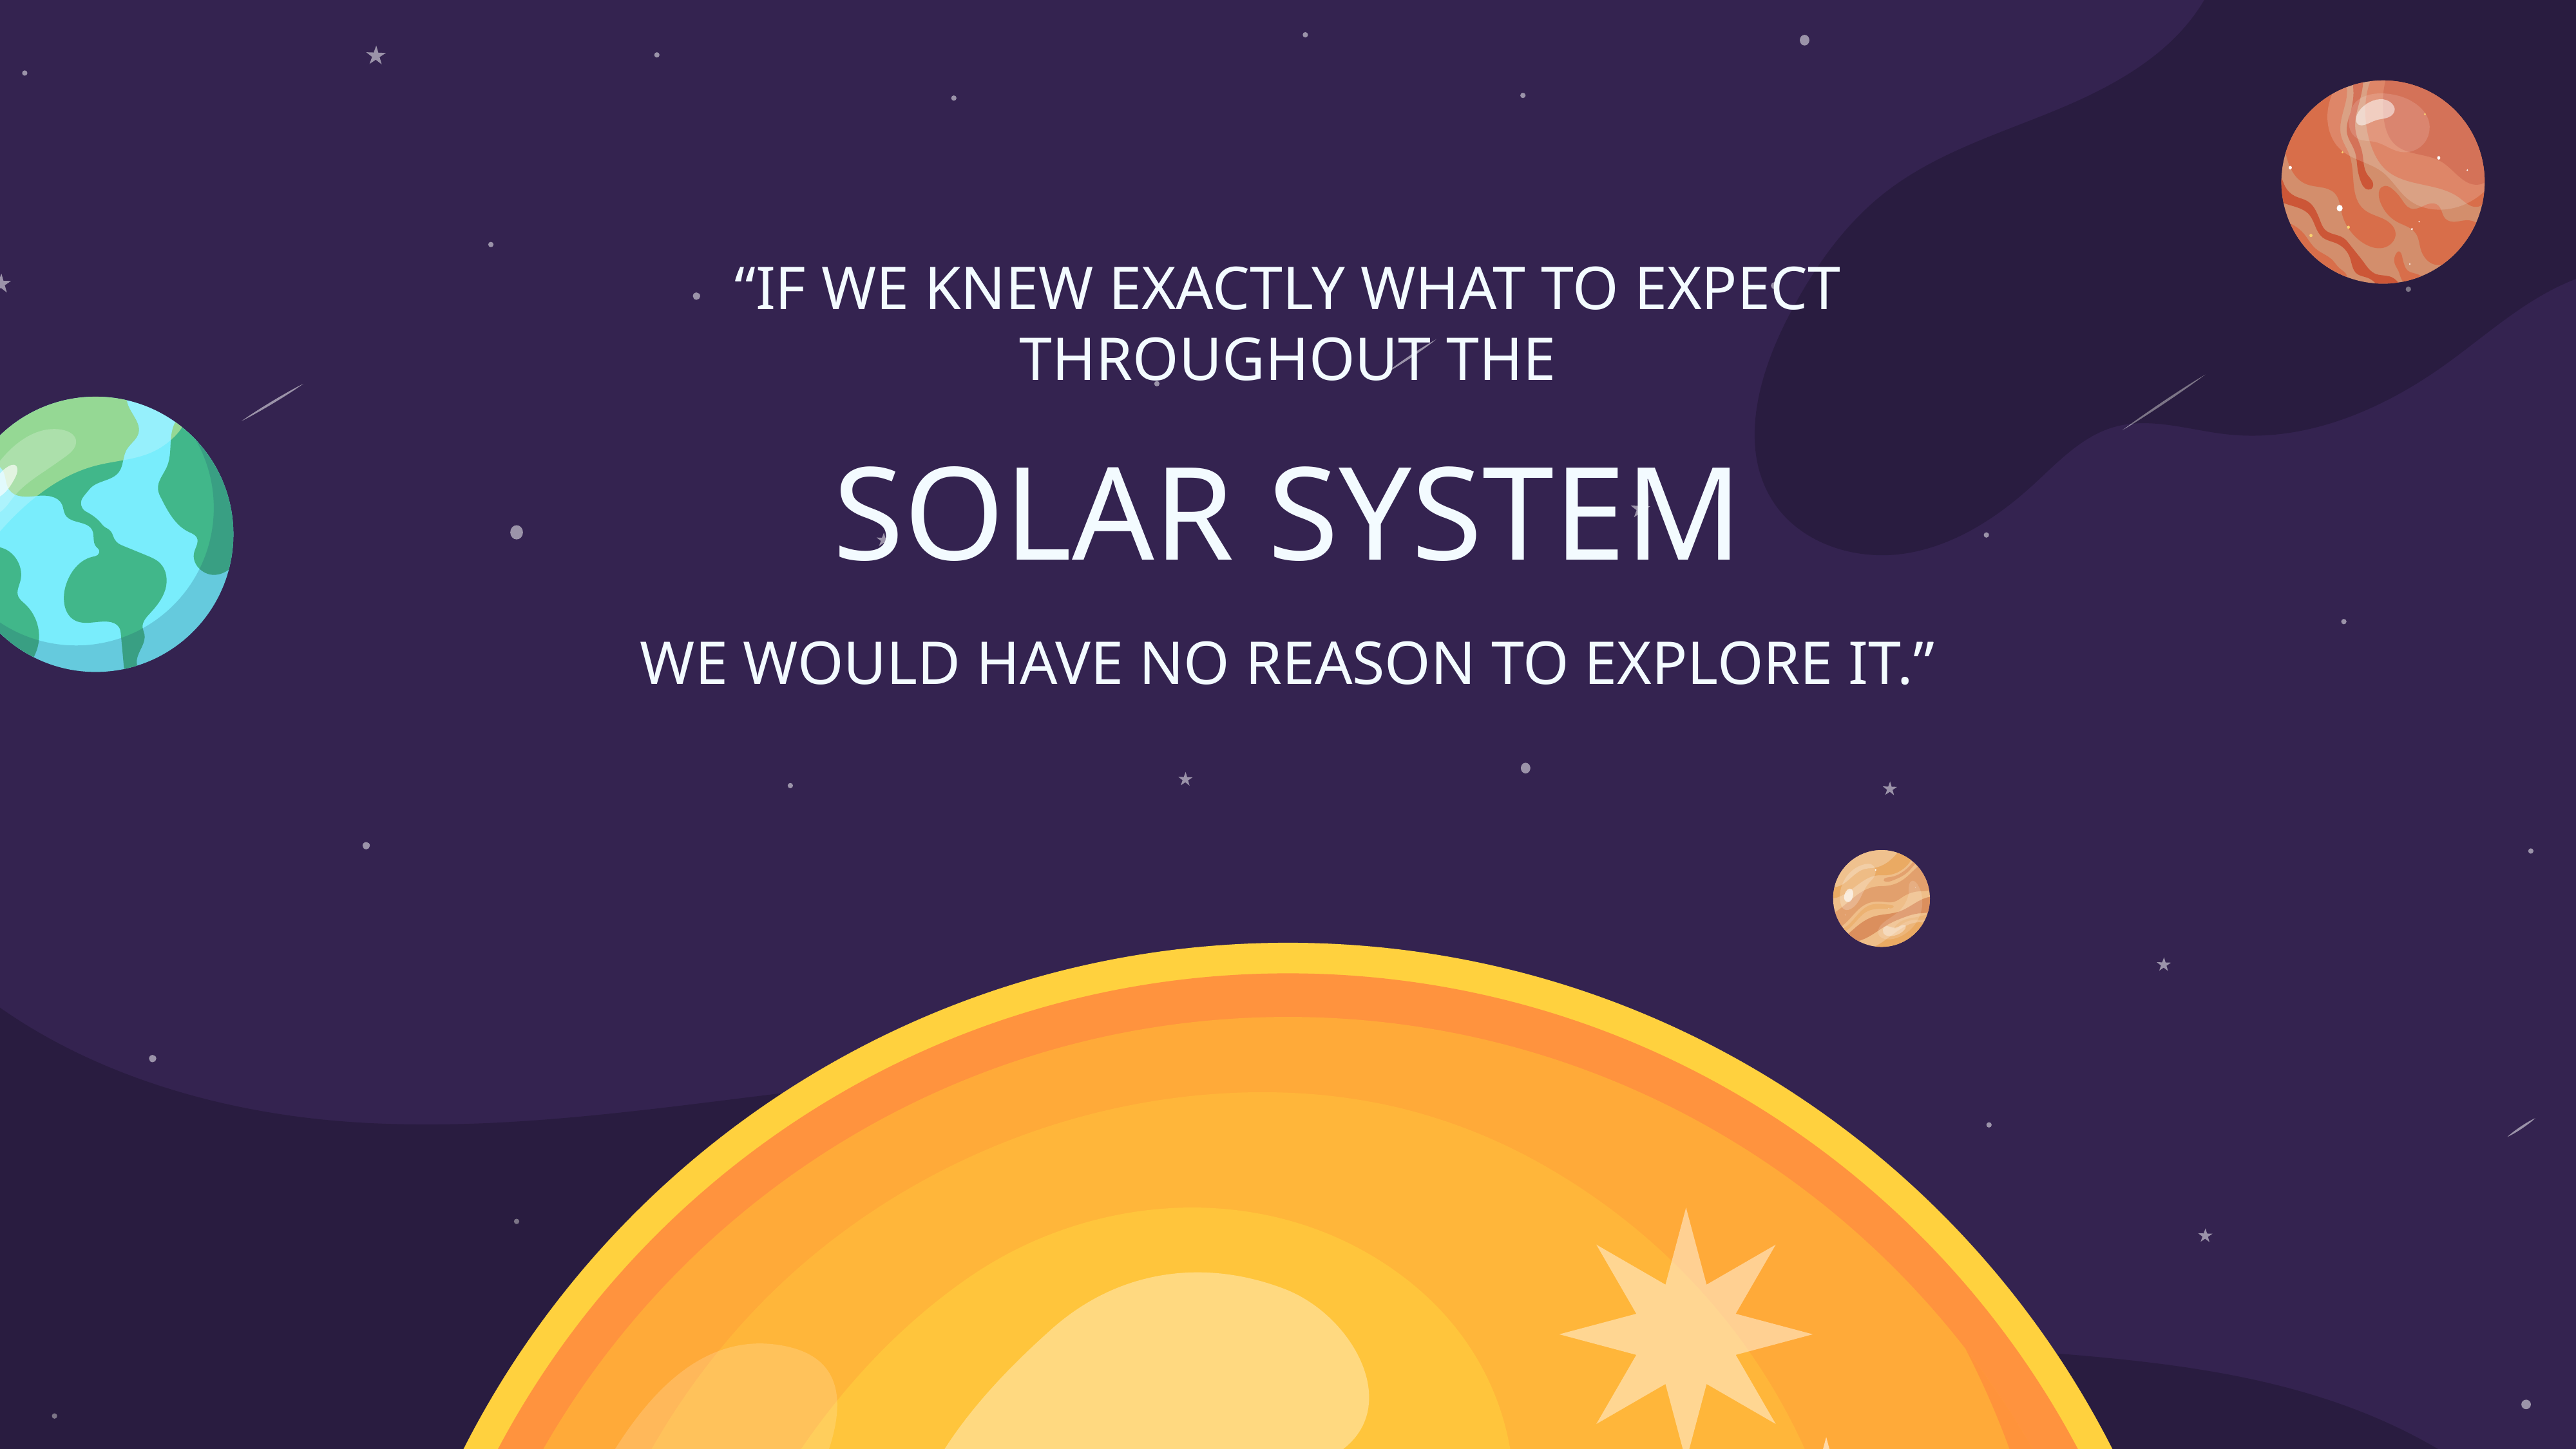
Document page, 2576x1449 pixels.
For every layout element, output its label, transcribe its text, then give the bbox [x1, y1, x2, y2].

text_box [0, 396, 234, 672]
text_box SOLAR SYSTEM [587, 426, 1989, 591]
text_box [1833, 850, 1930, 947]
text_box “IF WE KNEW EXACTLY WHAT TO EXPECT THROUGHOUT THE [587, 245, 1989, 397]
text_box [2281, 80, 2485, 284]
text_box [364, 942, 2212, 1449]
text_box WE WOULD HAVE NO REASON TO EXPLORE IT.” [587, 620, 1989, 701]
